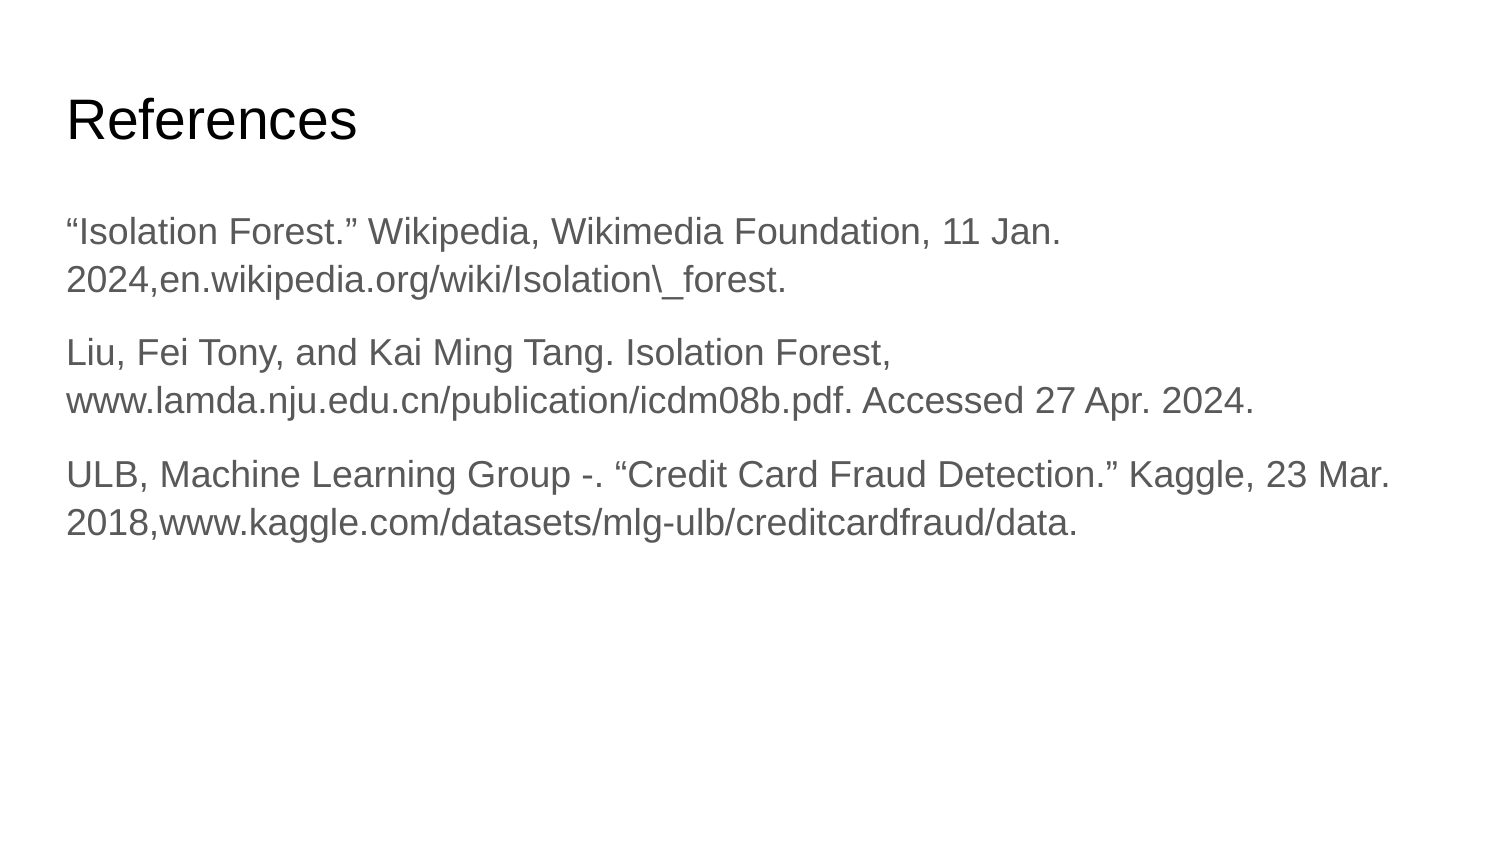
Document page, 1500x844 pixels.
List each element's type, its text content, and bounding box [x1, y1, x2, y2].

list “Isolation Forest.” Wikipedia, Wikimedia Foundation, 11 Jan. 2024,en.wikipedia.org/wiki/Isolation\_forest. Liu, Fei Tony, and Kai Ming Tang. Isolation Forest, www.lamda.nju.edu.cn/publication/icdm08b.pdf. Accessed 27 Apr. 2024. ULB, Machine Learning Group -. “Credit Card Fraud Detection.” Kaggle, 23 Mar. 2018,www.kaggle.com/datasets/mlg-ulb/creditcardfraud/data. [51, 189, 1449, 750]
title References [51, 72, 1449, 167]
